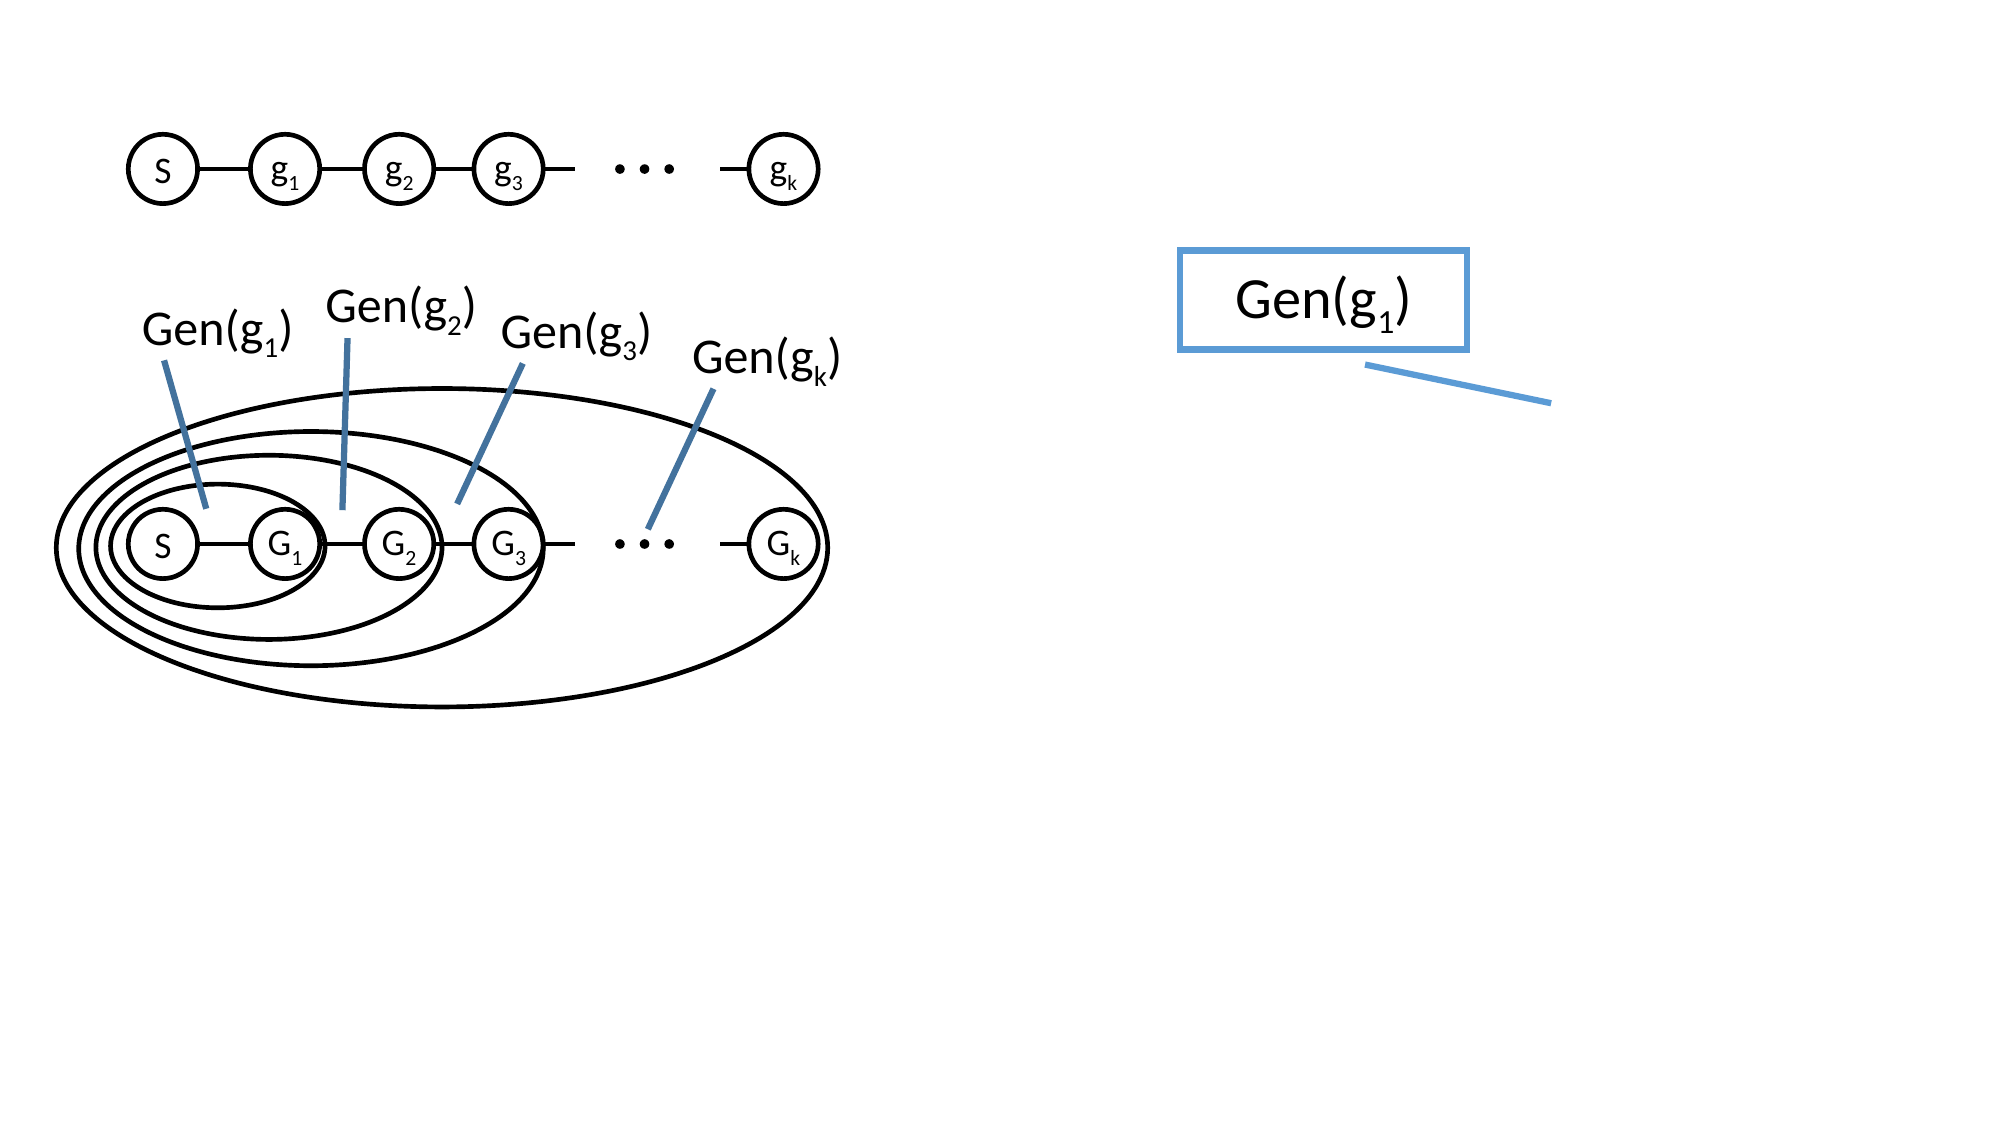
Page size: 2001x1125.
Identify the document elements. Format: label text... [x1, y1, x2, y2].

text_box [55, 387, 829, 708]
text_box Gen(g3) [454, 277, 699, 505]
text_box [664, 164, 675, 174]
text_box Gen(g2) [279, 252, 524, 511]
text_box [615, 164, 625, 174]
text_box Gen(g1) [1364, 363, 1552, 405]
text_box Gen(g1) [95, 274, 340, 510]
text_box g2 [363, 133, 435, 205]
text_box Gen(gk) [645, 302, 890, 530]
text_box gk [747, 133, 820, 205]
text_box Gen(g1) [1179, 249, 1468, 351]
text_box g3 [473, 133, 545, 205]
text_box [639, 164, 650, 174]
text_box g1 [249, 133, 321, 205]
text_box S [127, 133, 199, 205]
